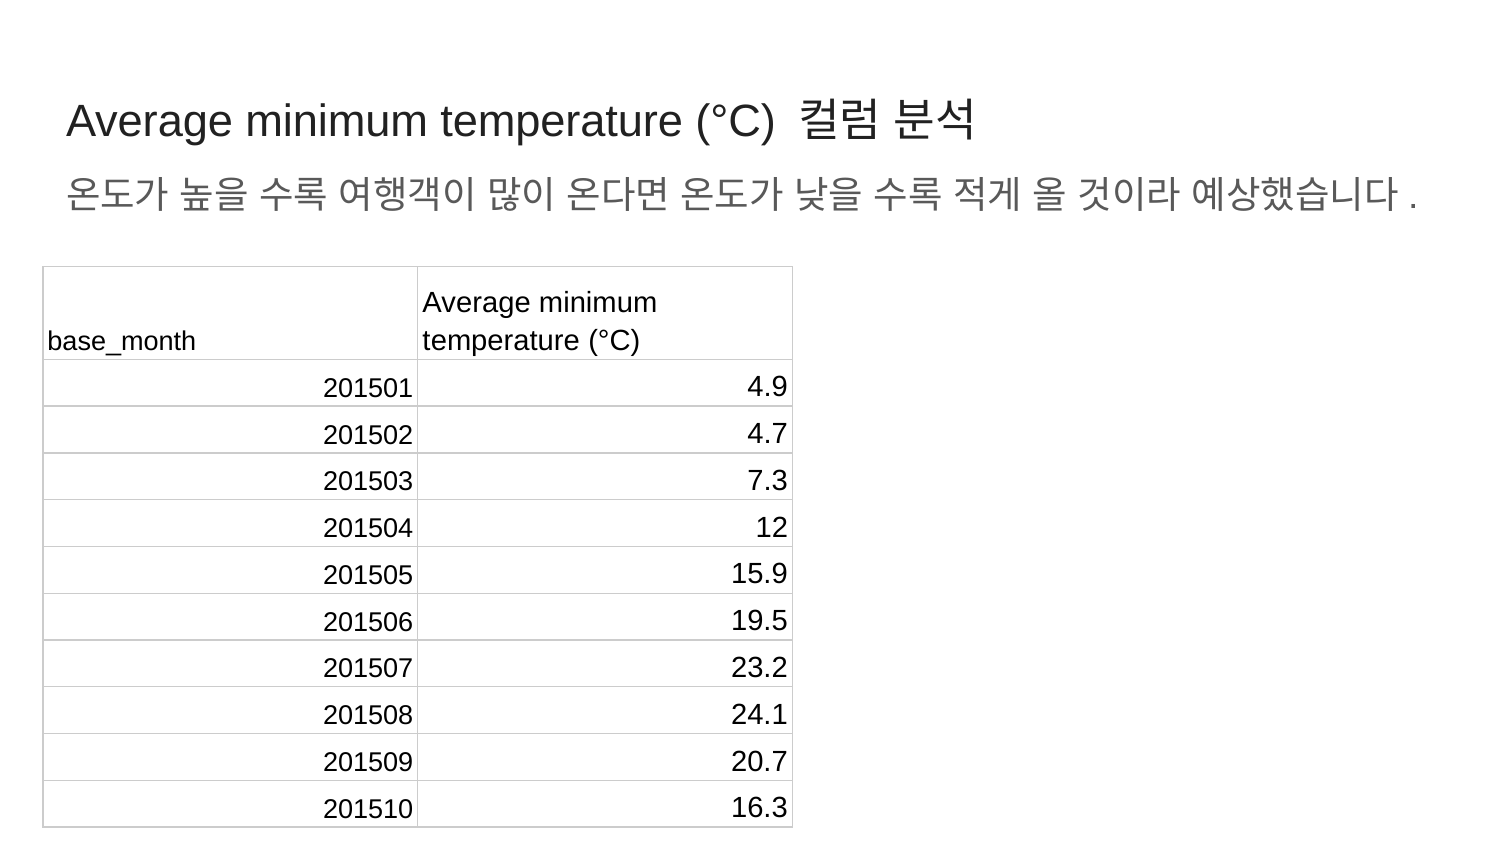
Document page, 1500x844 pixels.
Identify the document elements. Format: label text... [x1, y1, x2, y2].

table_cell 201503 [44, 454, 417, 499]
table_cell 201505 [44, 547, 417, 593]
table_cell 15.9 [418, 547, 792, 593]
table_cell 4.7 [418, 407, 792, 452]
table_cell 201508 [44, 687, 417, 733]
table_cell 201506 [44, 594, 417, 639]
table_cell 201504 [44, 500, 417, 546]
table_cell 201501 [44, 360, 417, 405]
table_cell 7.3 [418, 454, 792, 499]
table_cell 12 [418, 500, 792, 546]
title Average minimum temperature (°C) 컬럼 분석 [51, 72, 1449, 153]
table_header base_month [44, 267, 417, 359]
table_cell 201502 [44, 407, 417, 452]
table_cell 201509 [44, 734, 417, 780]
table_cell 4.9 [418, 360, 792, 405]
table_cell 24.1 [418, 687, 792, 733]
table_cell 19.5 [418, 594, 792, 639]
table_cell 201507 [44, 641, 417, 686]
table_cell 23.2 [418, 641, 792, 686]
table_cell 20.7 [418, 734, 792, 780]
list 온도가 높을 수록 여행객이 많이 온다면 온도가 낮을 수록 적게 올 것이라 예상했습니다. [51, 153, 1449, 714]
table_cell 16.3 [418, 781, 792, 826]
table_cell 201510 [44, 781, 417, 826]
table_header Average minimum temperature (°C) [418, 267, 792, 359]
